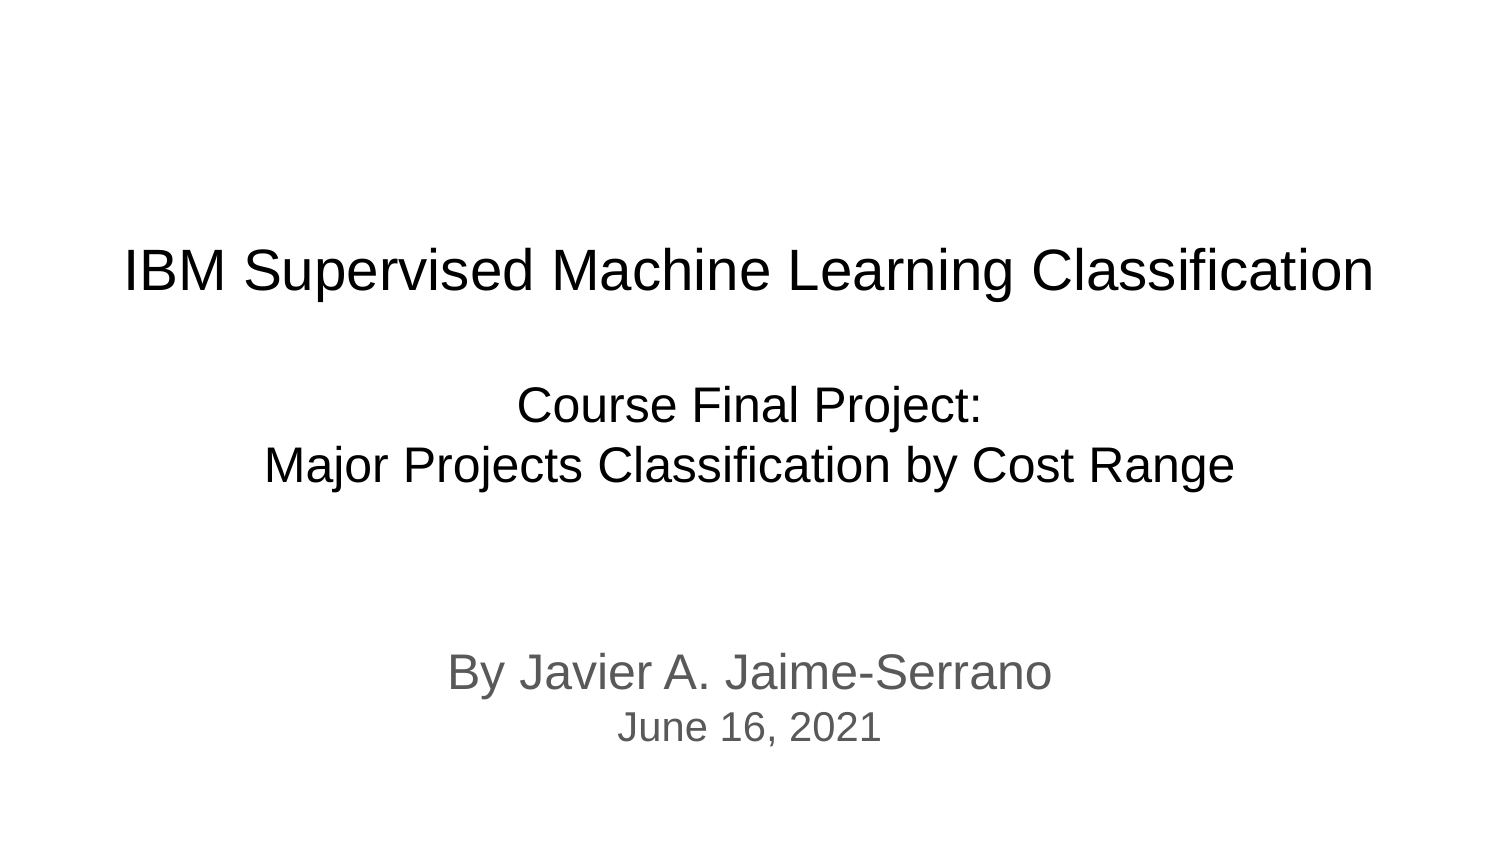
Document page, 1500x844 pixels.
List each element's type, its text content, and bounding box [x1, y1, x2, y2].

title IBM Supervised Machine Learning Classification Course Final Project: Major Projects Classification by Cost Range [51, 122, 1449, 608]
subtitle By Javier A. Jaime-Serrano June 16, 2021 [51, 624, 1449, 755]
